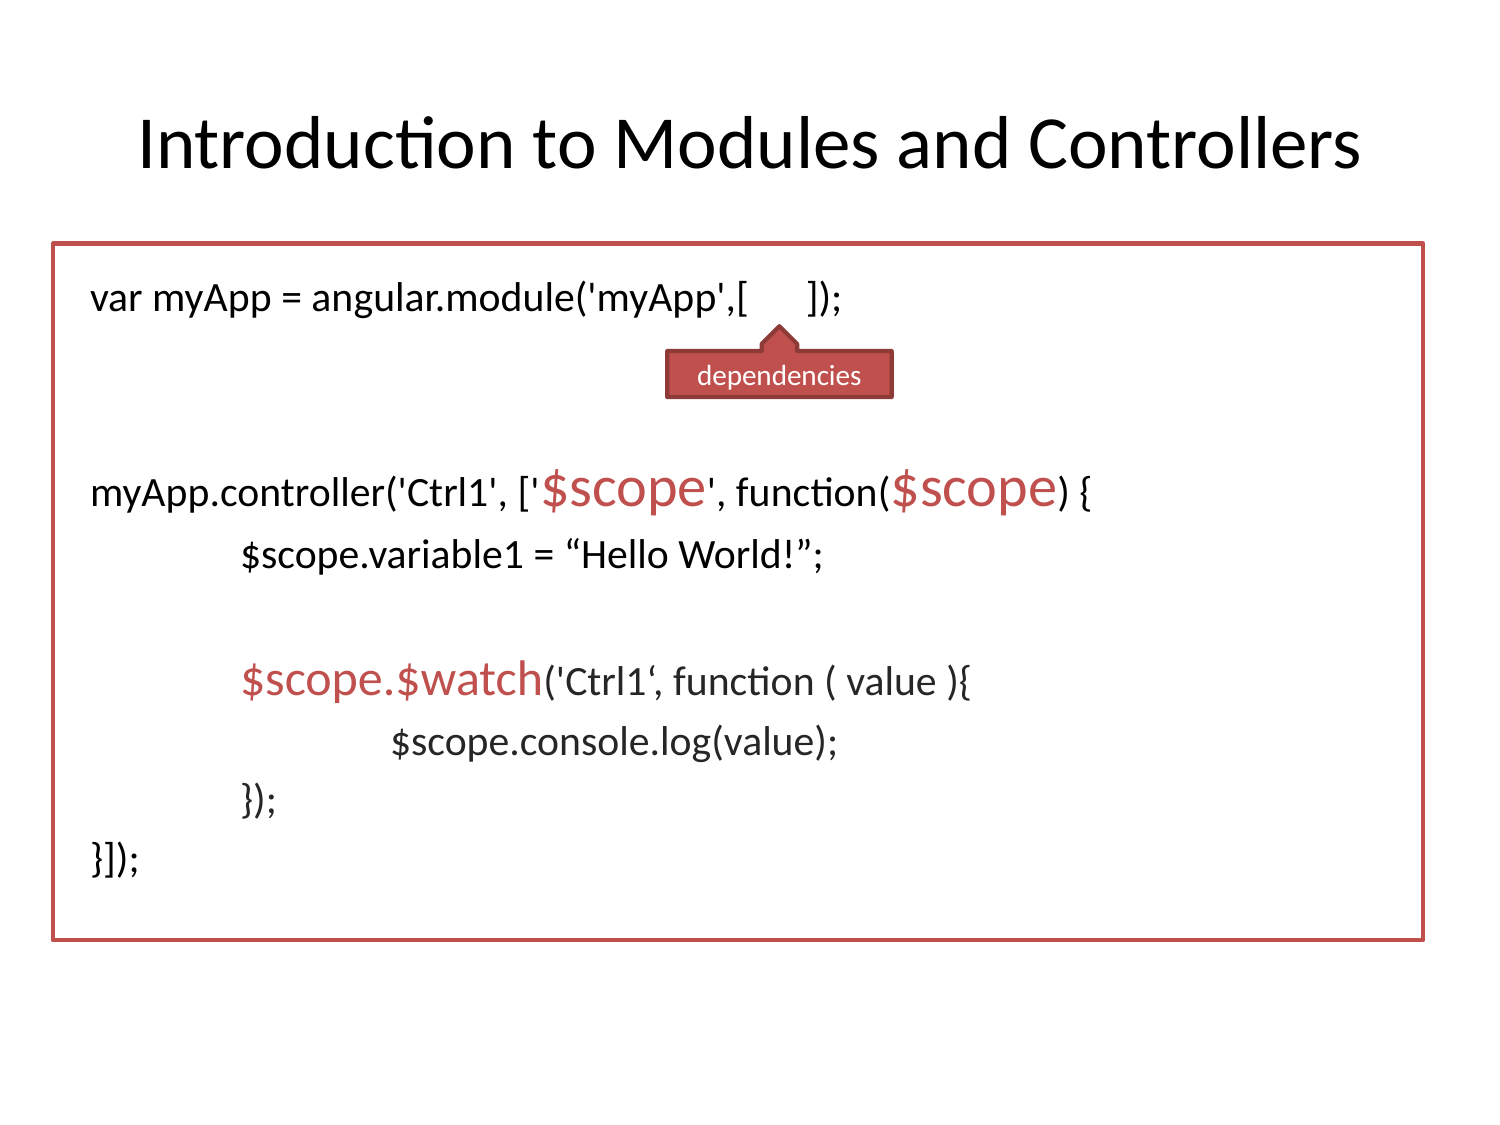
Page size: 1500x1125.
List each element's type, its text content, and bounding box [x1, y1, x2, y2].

text_box [51, 241, 1425, 942]
title Introduction to Modules and Controllers [75, 45, 1425, 233]
text_box dependencies [665, 324, 894, 400]
list var myApp = angular.module('myApp',[ ]); myApp.controller('Ctrl1', ['$scope', function($scope) { $scope.variable1 = “Hello World!”; $scope.$watch('Ctrl1‘, function ( value ){ $scope.console.log(value); }); }]); [75, 262, 1425, 1005]
